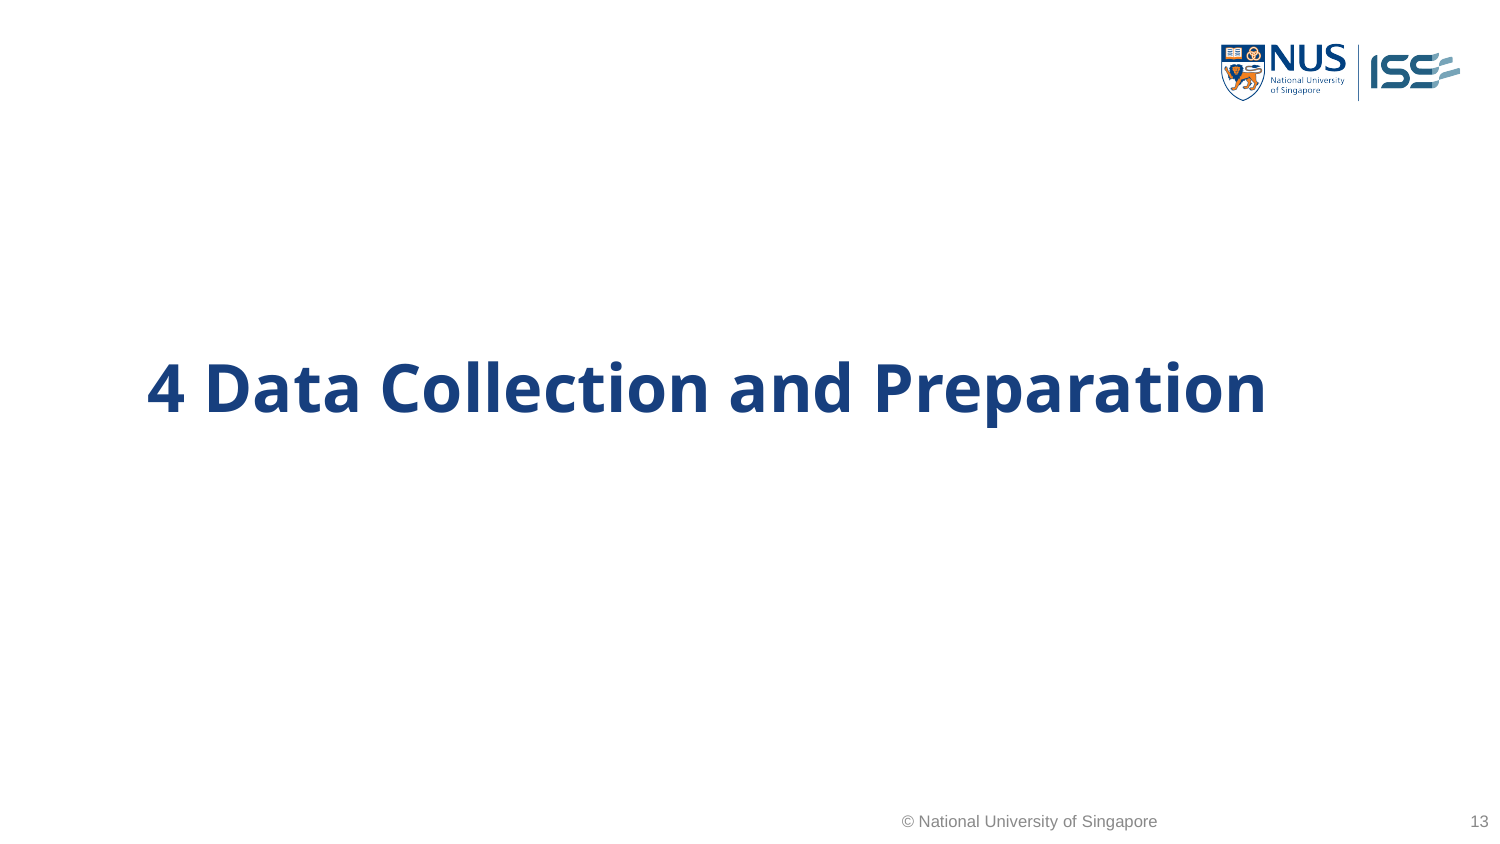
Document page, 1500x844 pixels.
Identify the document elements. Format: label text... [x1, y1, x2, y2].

slide_number ‹#› [1431, 798, 1500, 844]
list 4 Data Collection and Preparation [136, 320, 1431, 844]
picture [1181, 13, 1500, 132]
